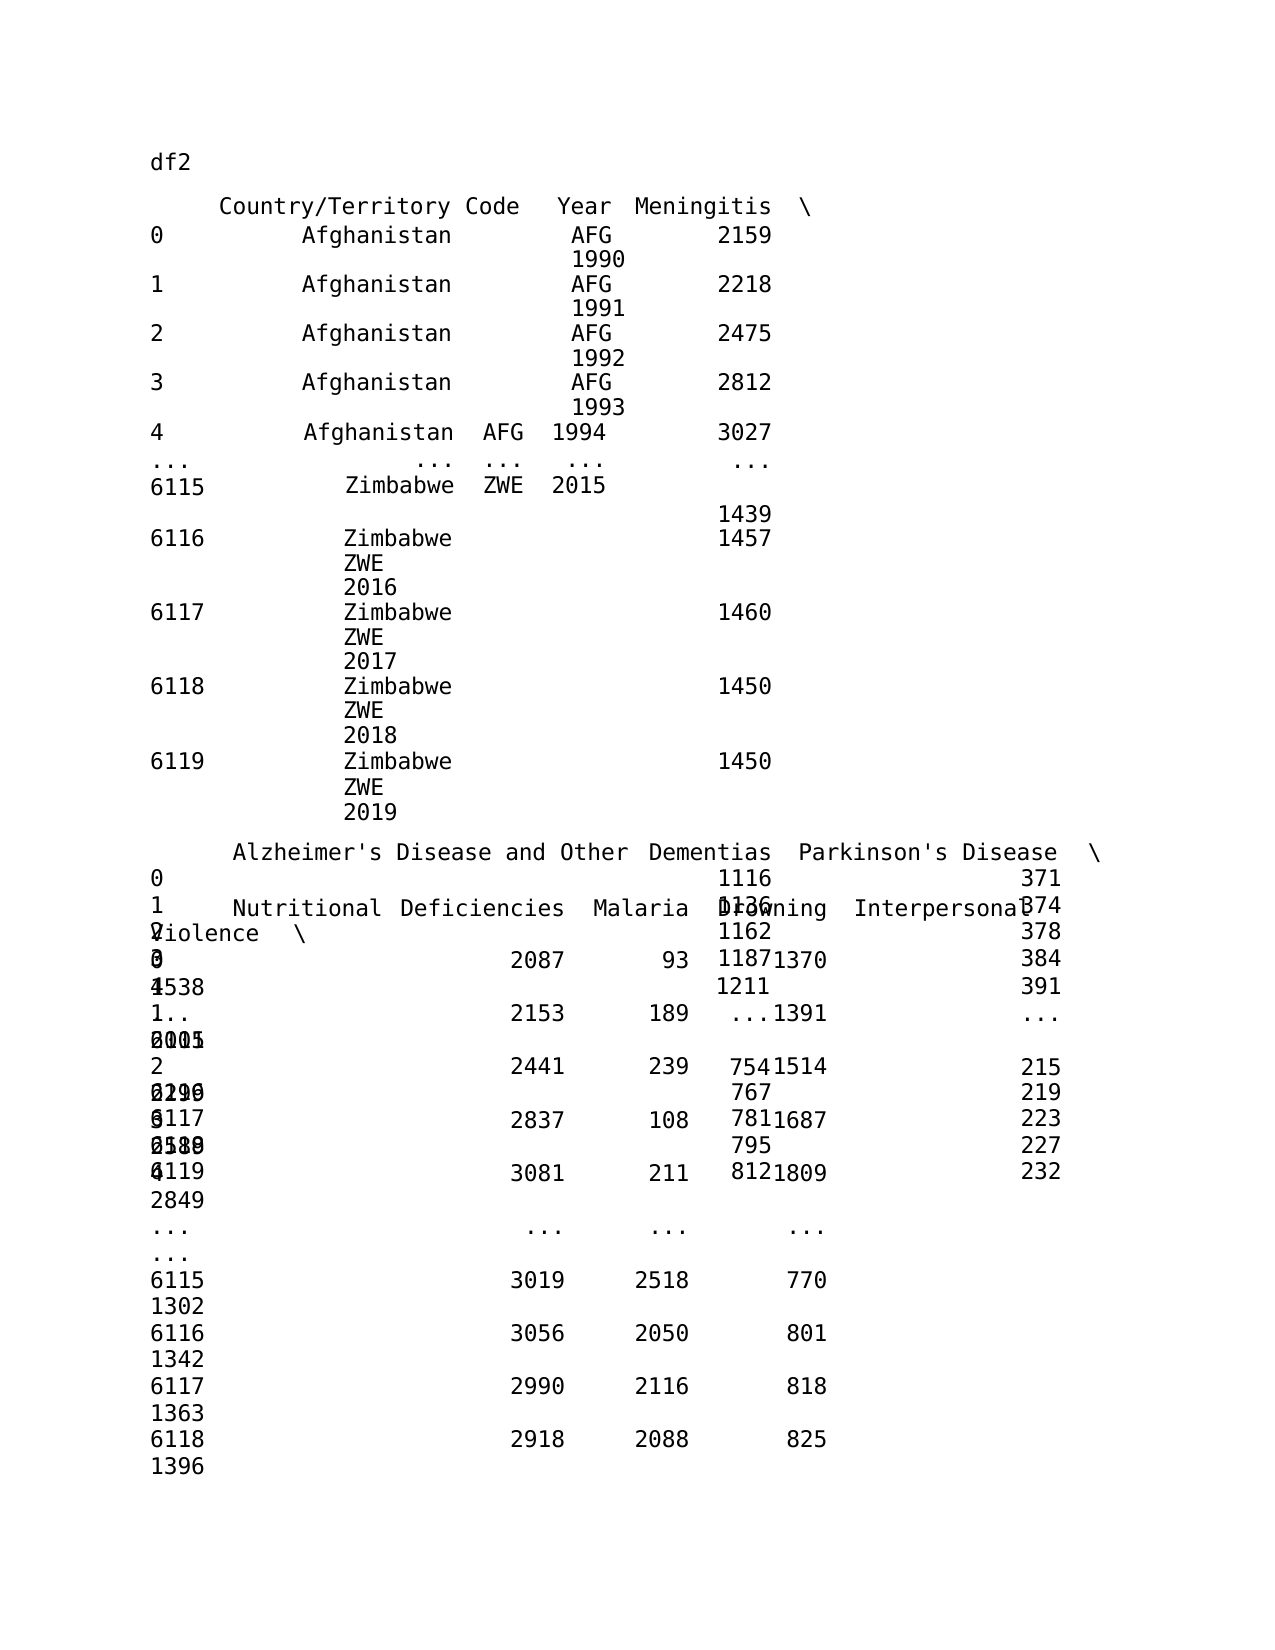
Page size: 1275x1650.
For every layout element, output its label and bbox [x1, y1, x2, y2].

table_header [145, 150, 1107, 826]
table_header [145, 896, 1038, 949]
table_cell [145, 224, 1107, 1482]
